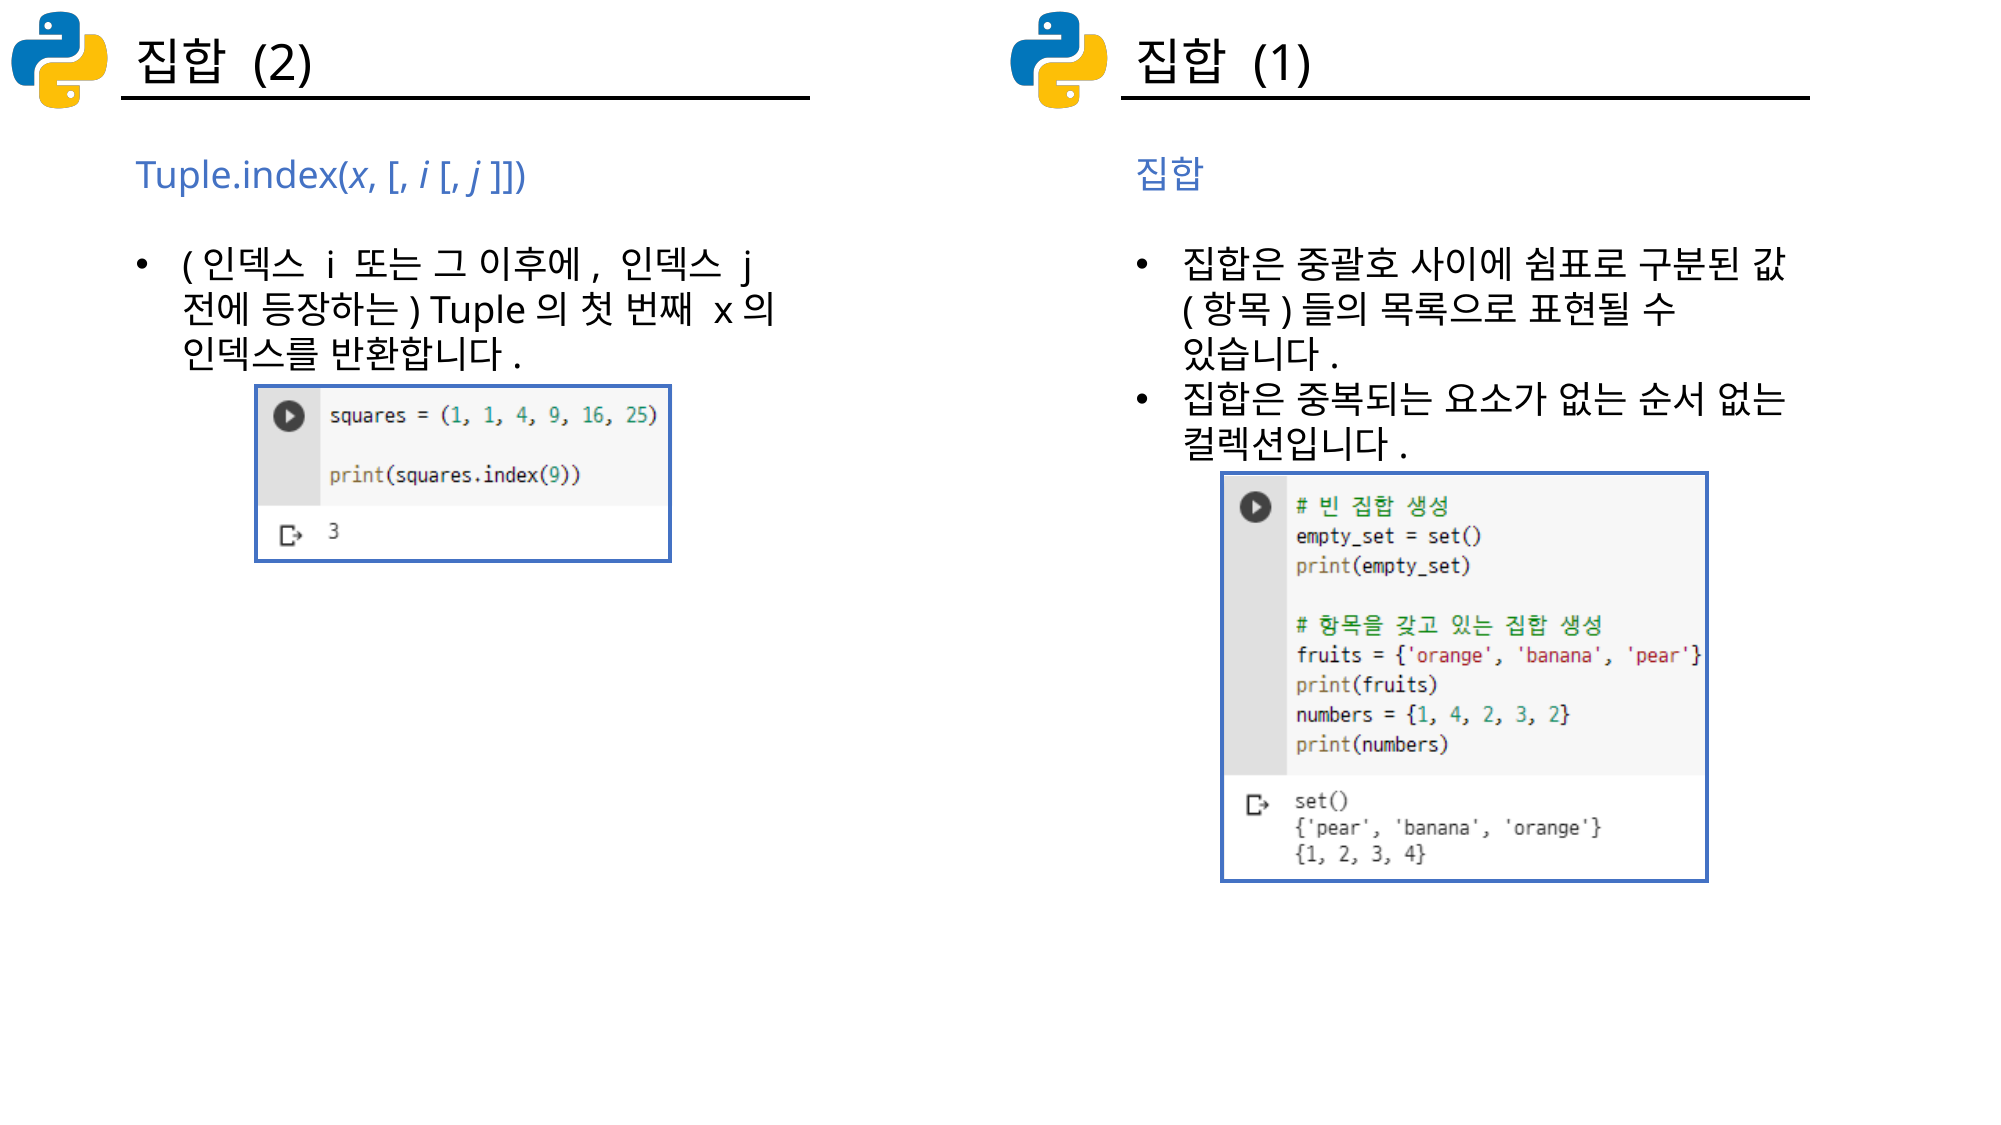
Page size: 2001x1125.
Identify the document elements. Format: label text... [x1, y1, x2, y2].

picture [258, 385, 673, 561]
picture [1223, 476, 1707, 882]
text_box [255, 385, 671, 562]
text_box 집합 (1) [1121, 22, 1327, 96]
text_box [1221, 472, 1708, 882]
text_box Tuple.index(x, [, i [, j ]]) (인덱스 i 또는 그 이후에, 인덱스 j 전에 등장하는) Tuple의 첫 번째 x의 인덱스를 반환합니다. [120, 143, 810, 384]
picture [0, 0, 121, 121]
picture [999, 0, 1121, 121]
text_box 집합 집합은 중괄호 사이에 쉼표로 구분된 값 (항목)들의 목록으로 표현될 수 있습니다. 집합은 중복되는 요소가 없는 순서 없는 컬렉션입니다. [1120, 143, 1810, 474]
text_box 집합 (2) [121, 22, 327, 96]
